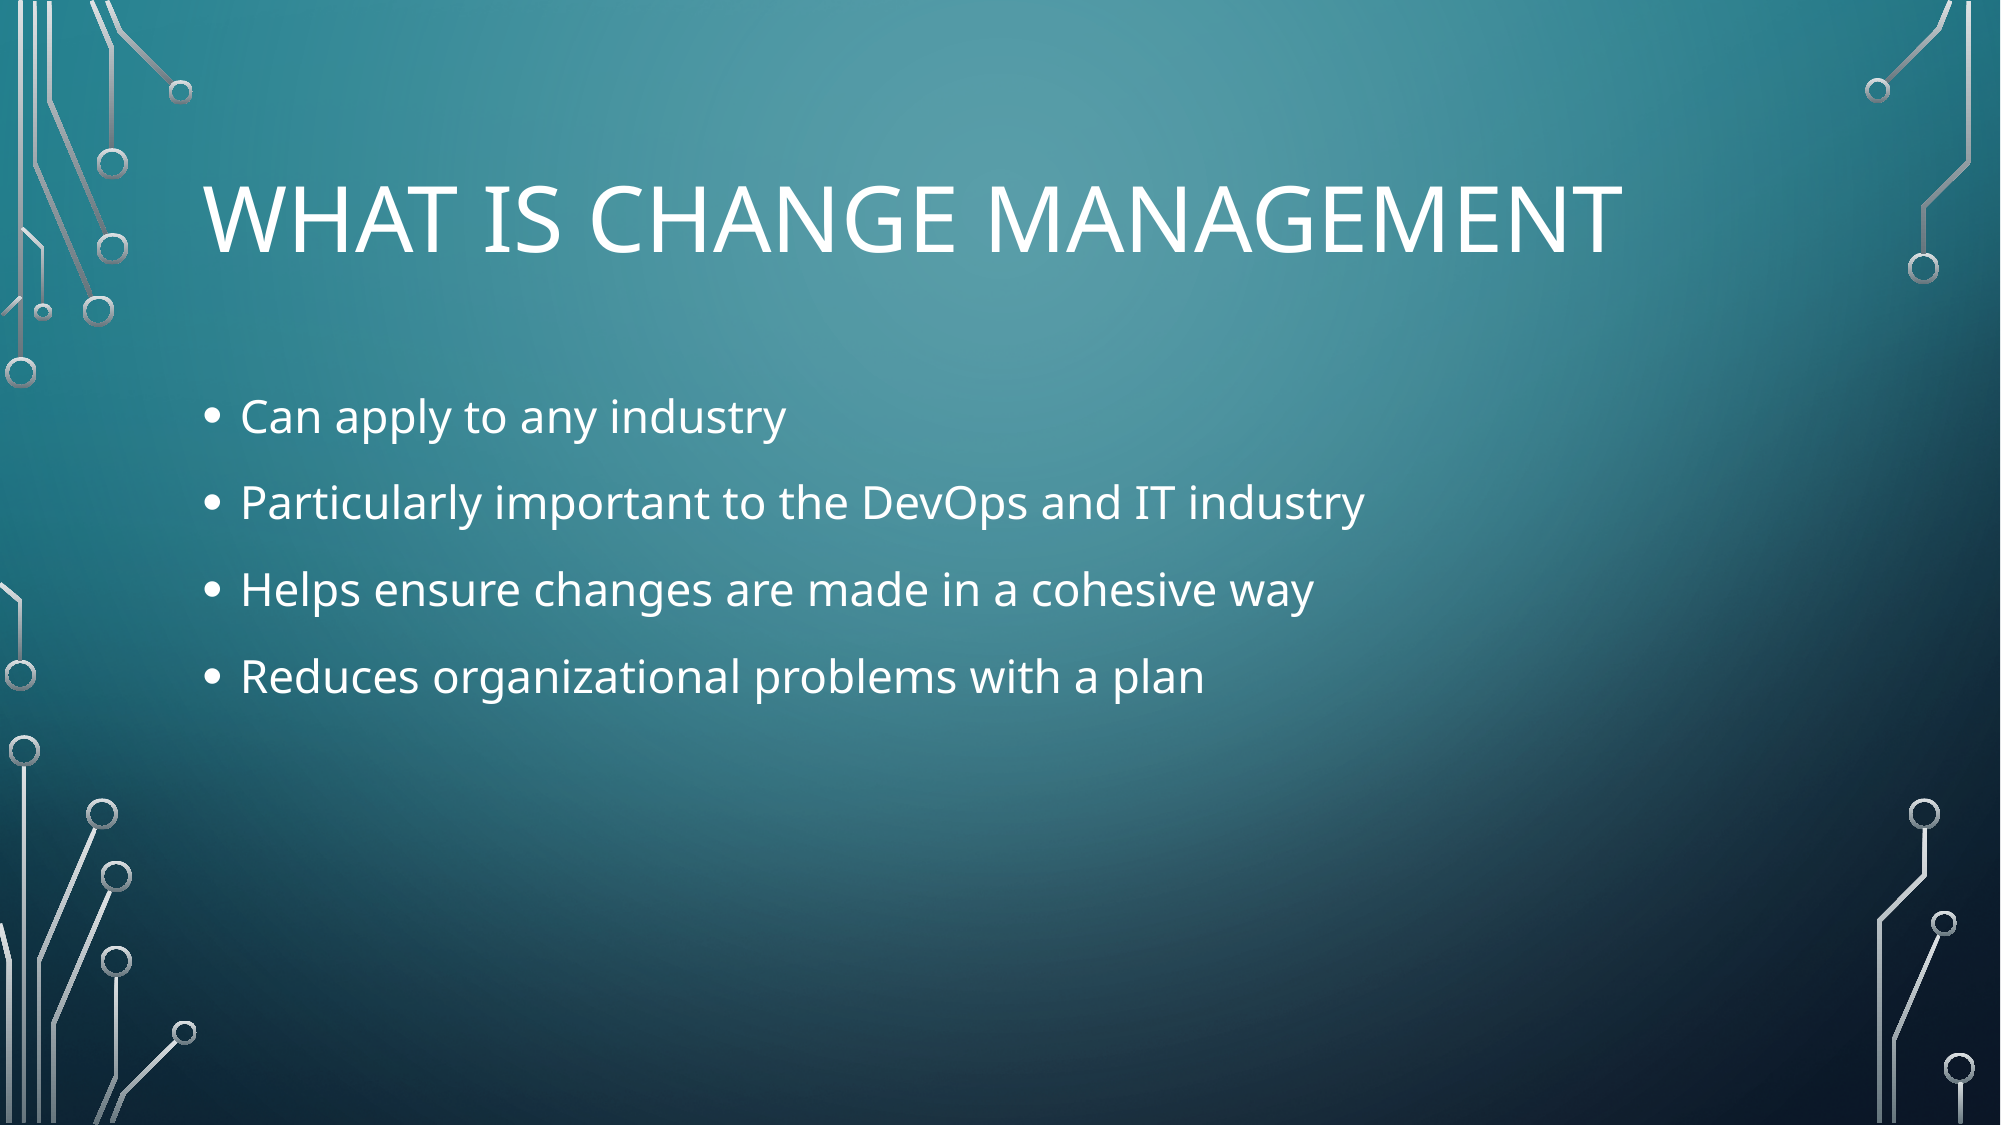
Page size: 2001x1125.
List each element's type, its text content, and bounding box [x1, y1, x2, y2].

list Can apply to any industry Particularly important to the DevOps and IT industry Helps ensure changes are made in a cohesive way Reduces organizational problems with a plan [187, 369, 1797, 950]
title What is change management [187, 101, 1813, 344]
